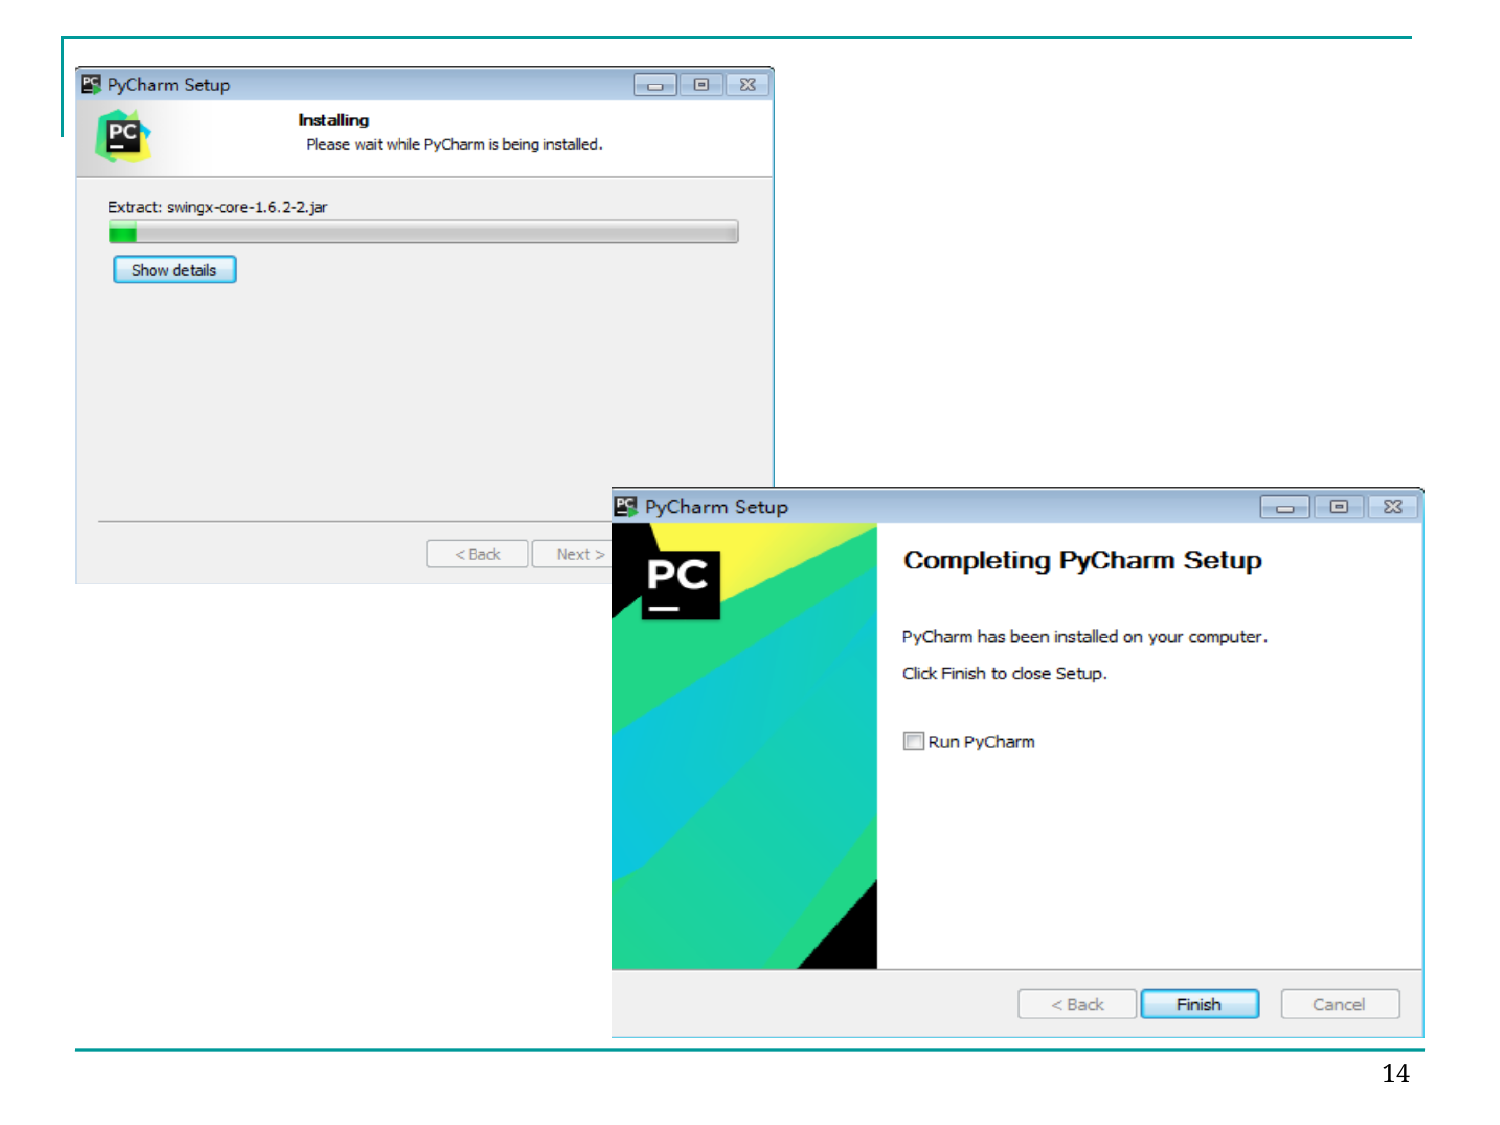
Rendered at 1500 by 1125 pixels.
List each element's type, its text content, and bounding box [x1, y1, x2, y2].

slide_number 14 [1074, 1049, 1426, 1100]
picture [74, 66, 1426, 1038]
